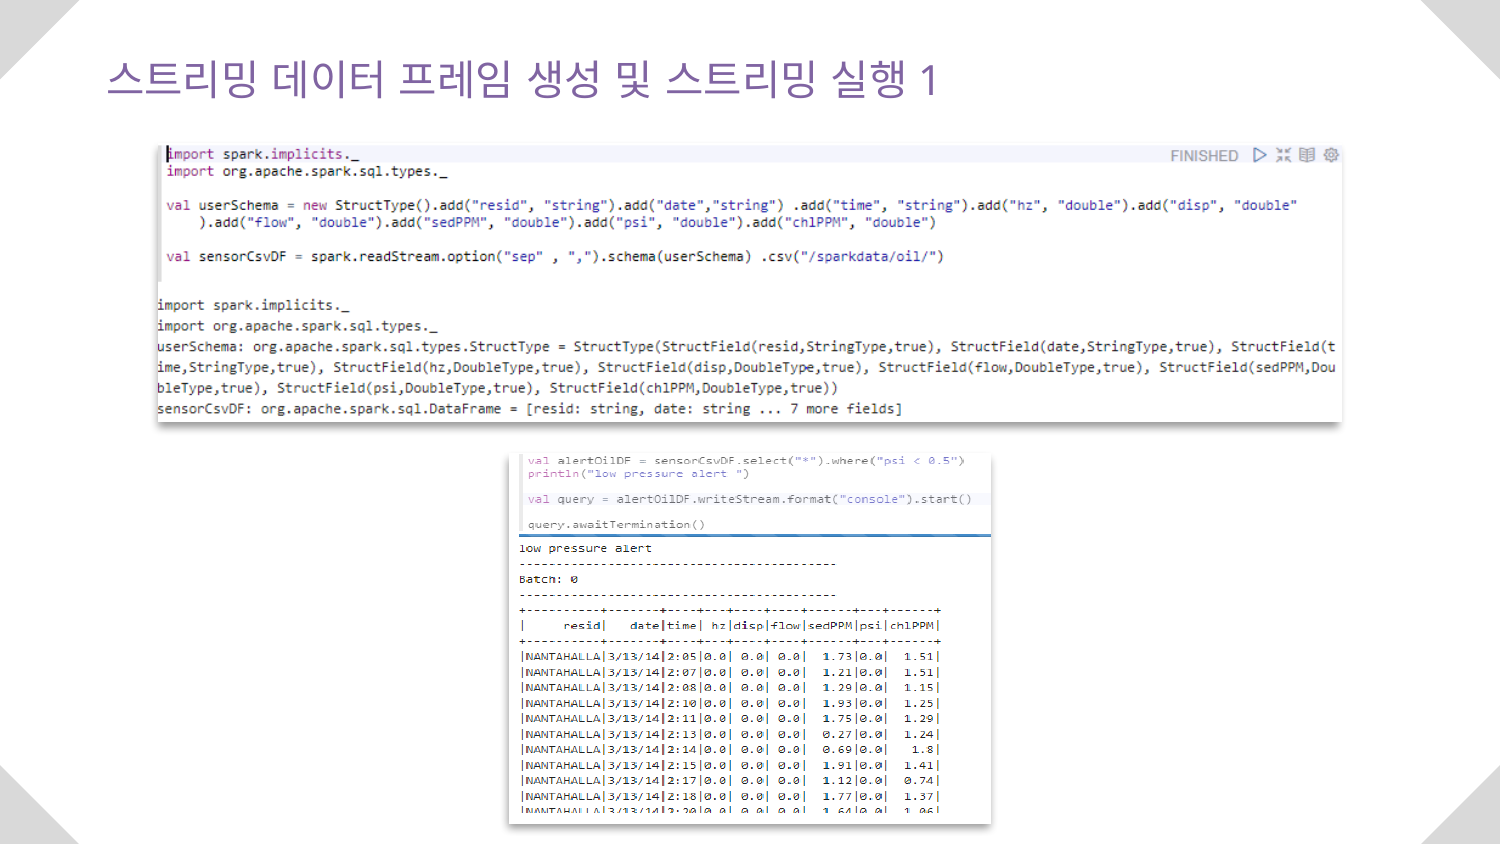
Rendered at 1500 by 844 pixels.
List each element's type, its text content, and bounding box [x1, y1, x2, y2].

picture [508, 453, 992, 824]
picture [158, 143, 1342, 423]
text_box [1418, 763, 1500, 844]
text_box [0, 0, 82, 82]
text_box 스트리밍 데이터 프레임 생성 및 스트리밍 실행1 [91, 46, 1368, 112]
text_box [1418, 0, 1500, 82]
text_box R10 [88, 103, 207, 179]
text_box [0, 763, 81, 844]
